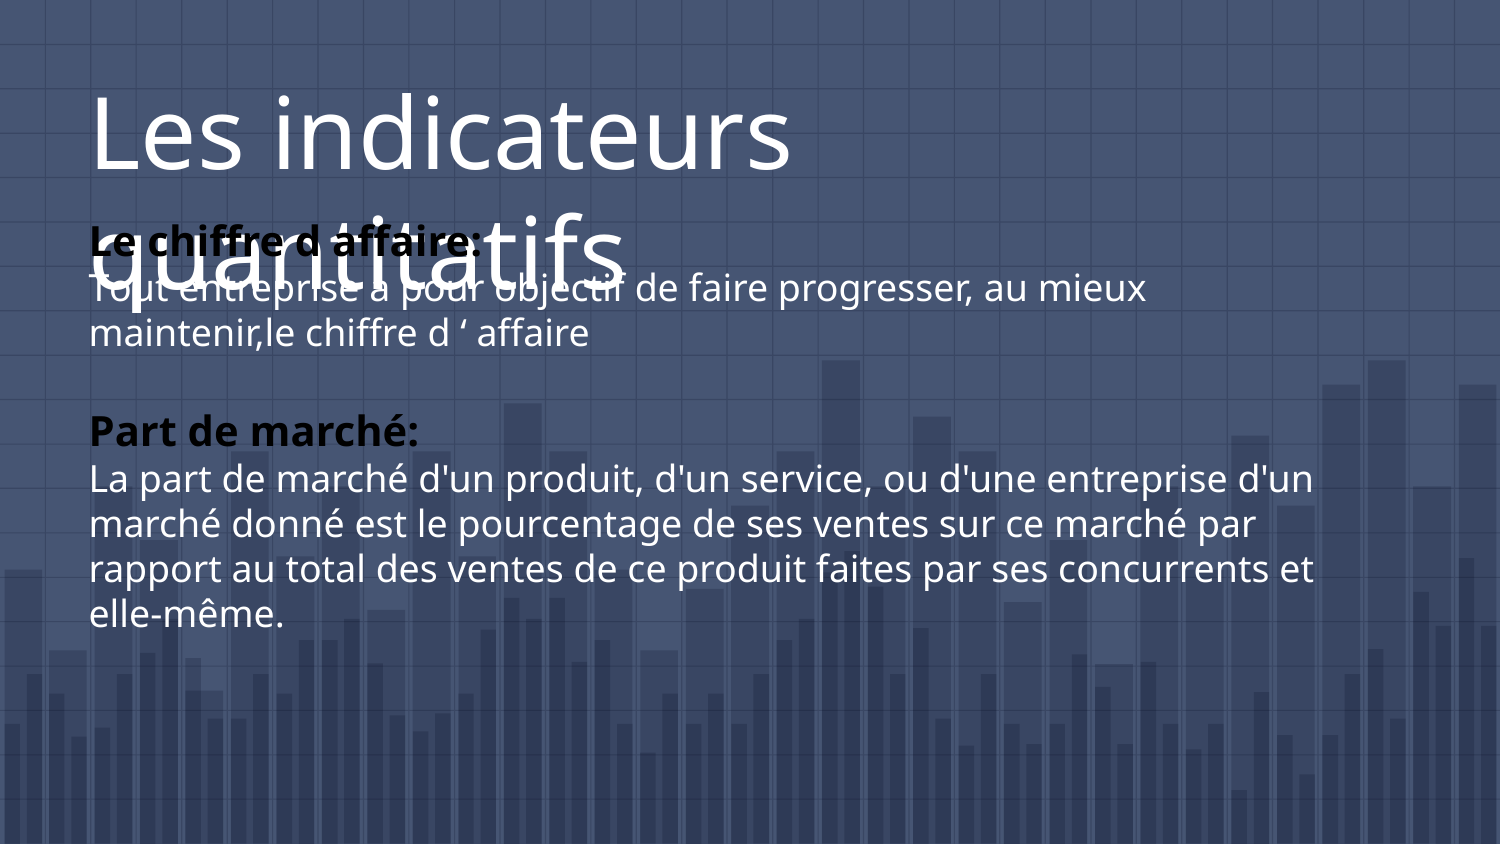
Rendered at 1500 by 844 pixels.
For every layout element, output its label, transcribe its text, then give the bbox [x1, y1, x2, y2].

title Les indicateurs quantitatifs [73, 54, 1349, 199]
subtitle Le chiffre d affaire: Tout entreprise a pour objectif de faire progresser, au mieux maintenir,le chiffre d ‘ affaire Part de marché: La part de marché d'un produit, d'un service, ou d'une entreprise d'un marché donné est le pourcentage de ses ventes sur ce marché par rapport au total des ventes de ce produit faites par ses concurrents et elle-même. [73, 199, 1349, 703]
